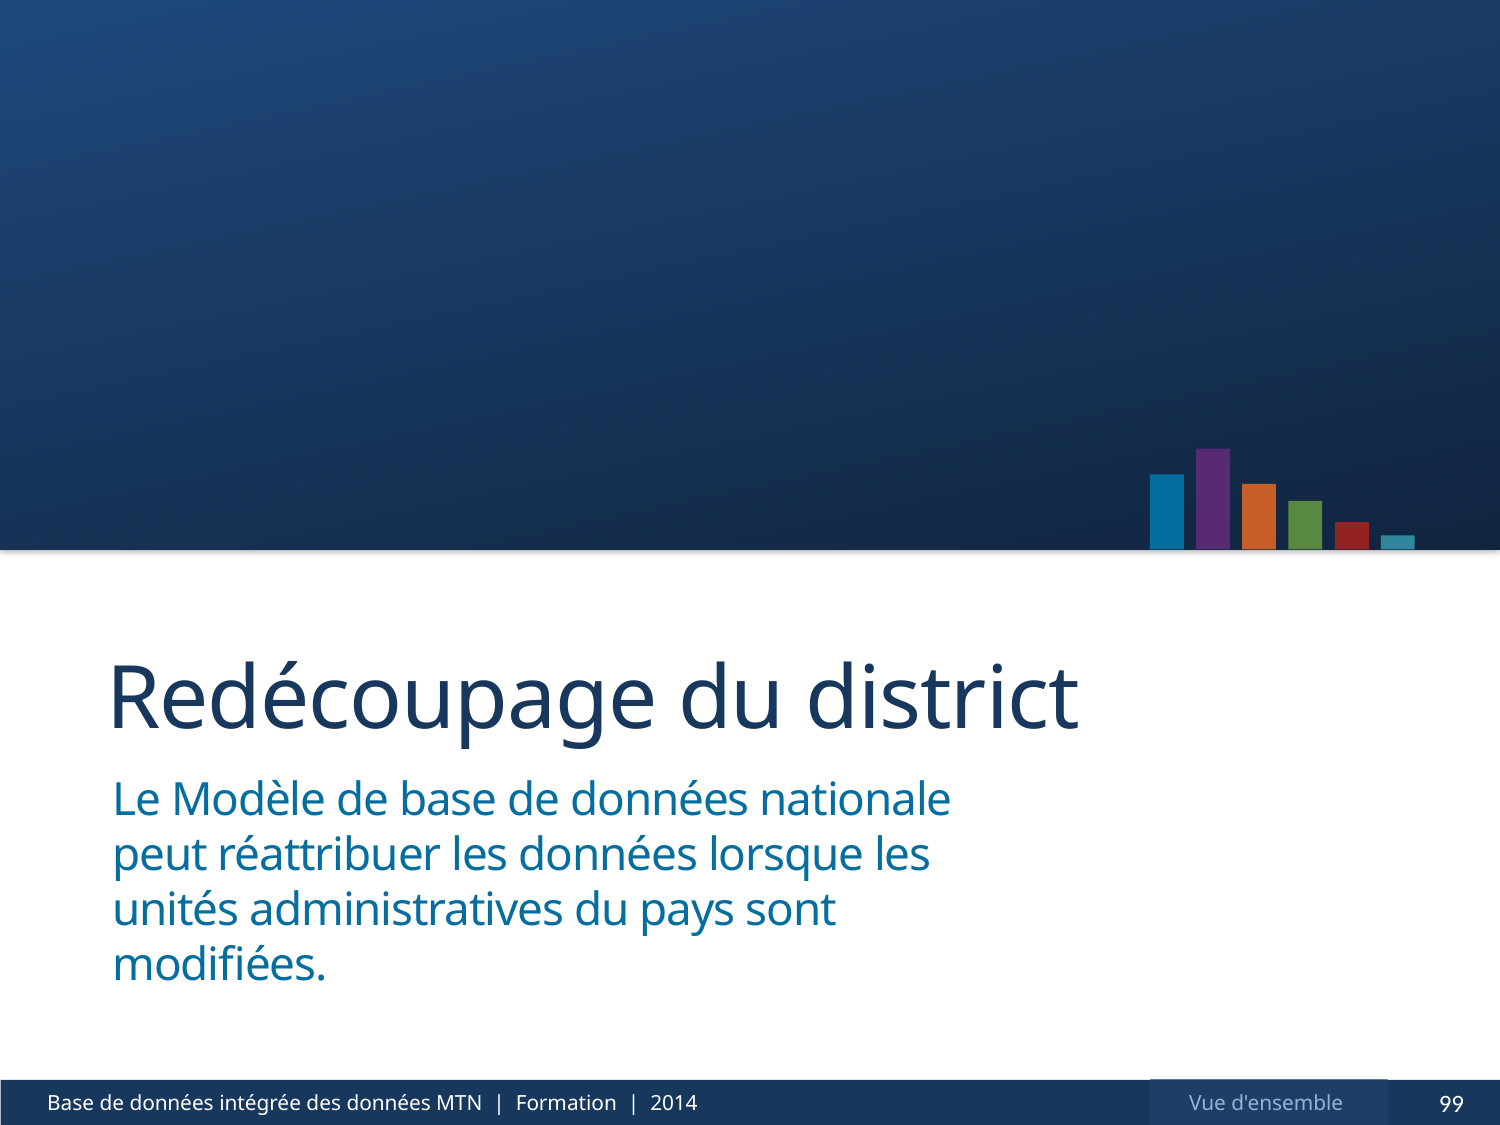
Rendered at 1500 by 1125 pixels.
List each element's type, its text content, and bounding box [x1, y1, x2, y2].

list Le Modèle de base de données nationale peut réattribuer les données lorsque les unités administratives du pays sont modifiées. [112, 762, 1063, 1000]
title Redécoupage du district [91, 612, 1442, 730]
